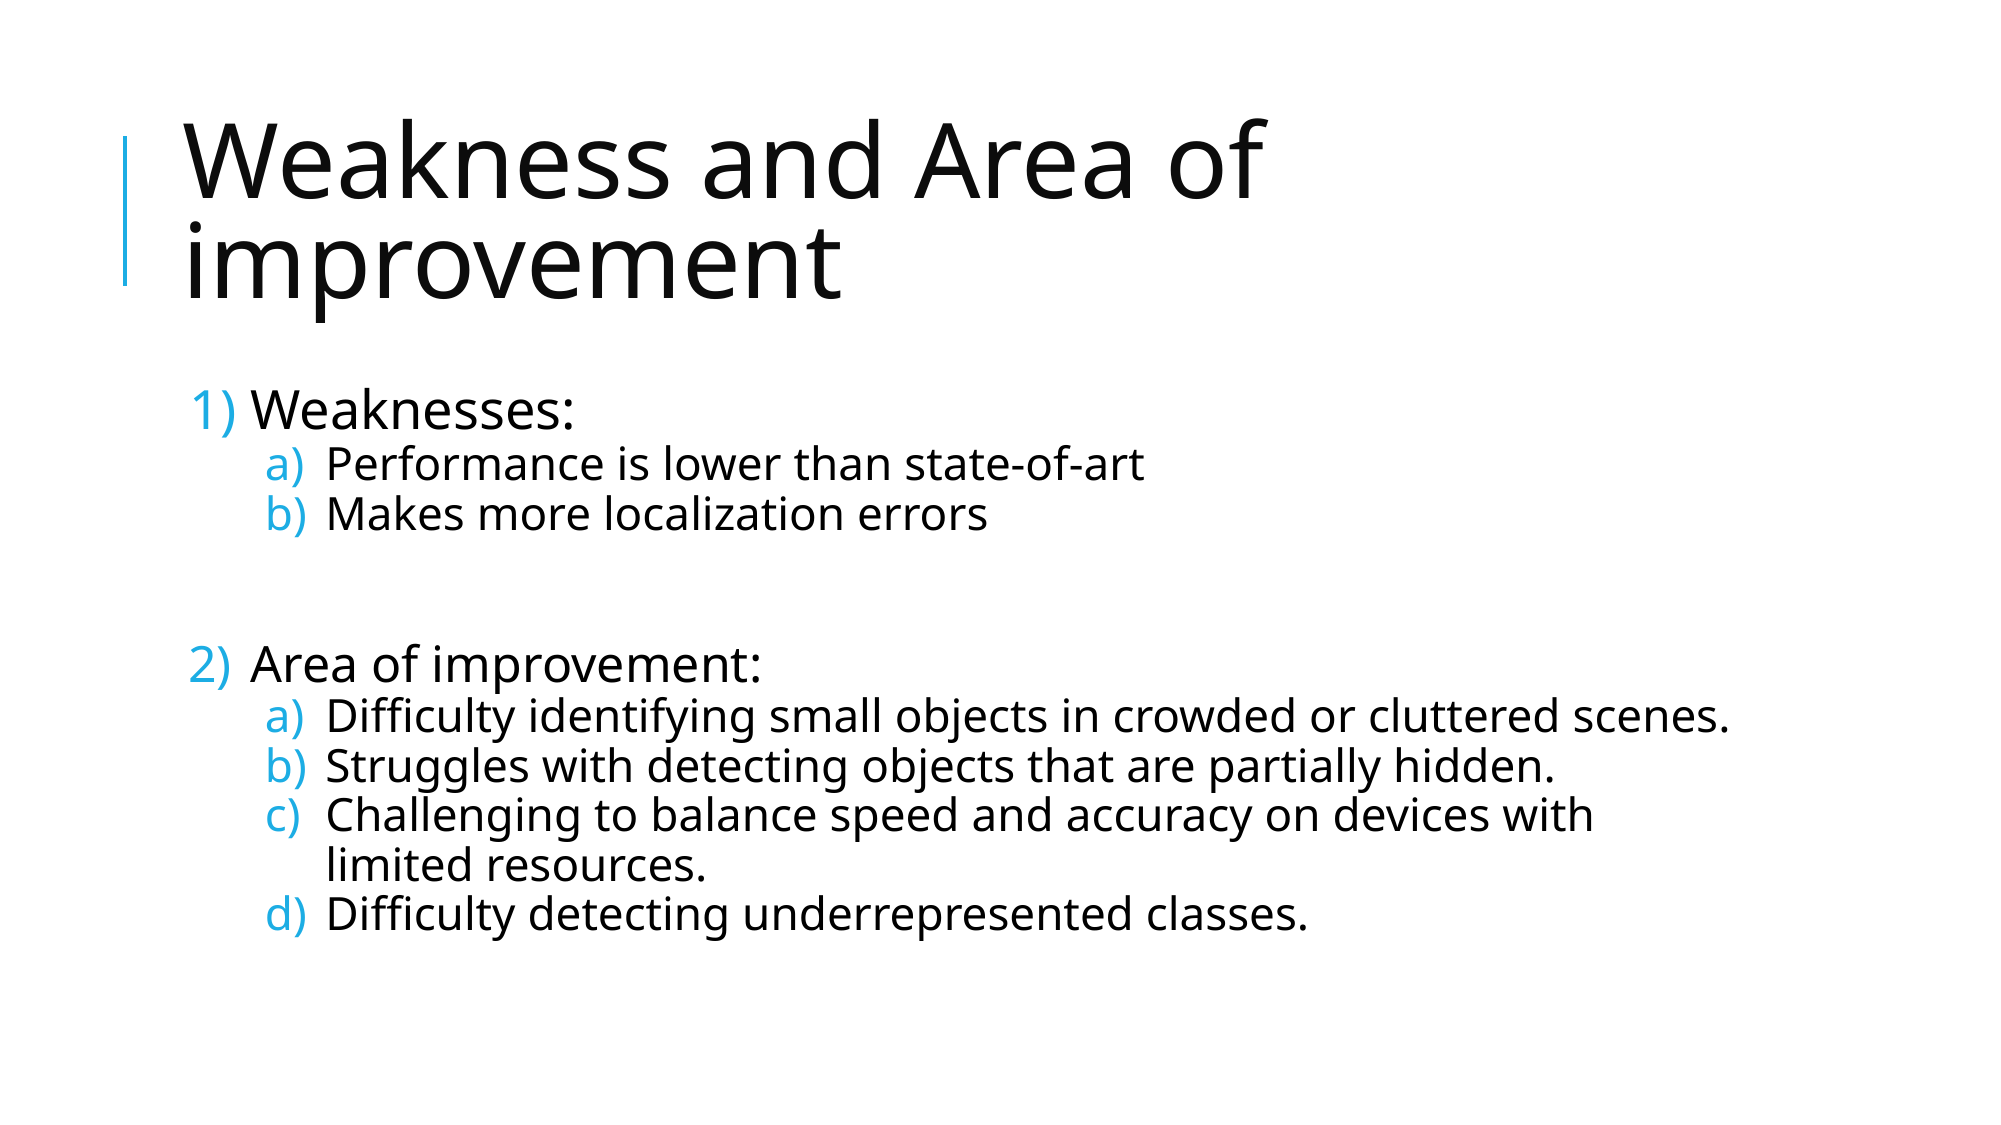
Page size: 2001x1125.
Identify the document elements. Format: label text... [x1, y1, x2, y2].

list Weaknesses: Performance is lower than state-of-art Makes more localization errors Area of improvement: Difficulty identifying small objects in crowded or cluttered scenes. Struggles with detecting objects that are partially hidden. Challenging to balance speed and accuracy on devices with limited resources. Difficulty detecting underrepresented classes. [168, 375, 1763, 1035]
title Weakness and Area of improvement [168, 96, 1763, 342]
